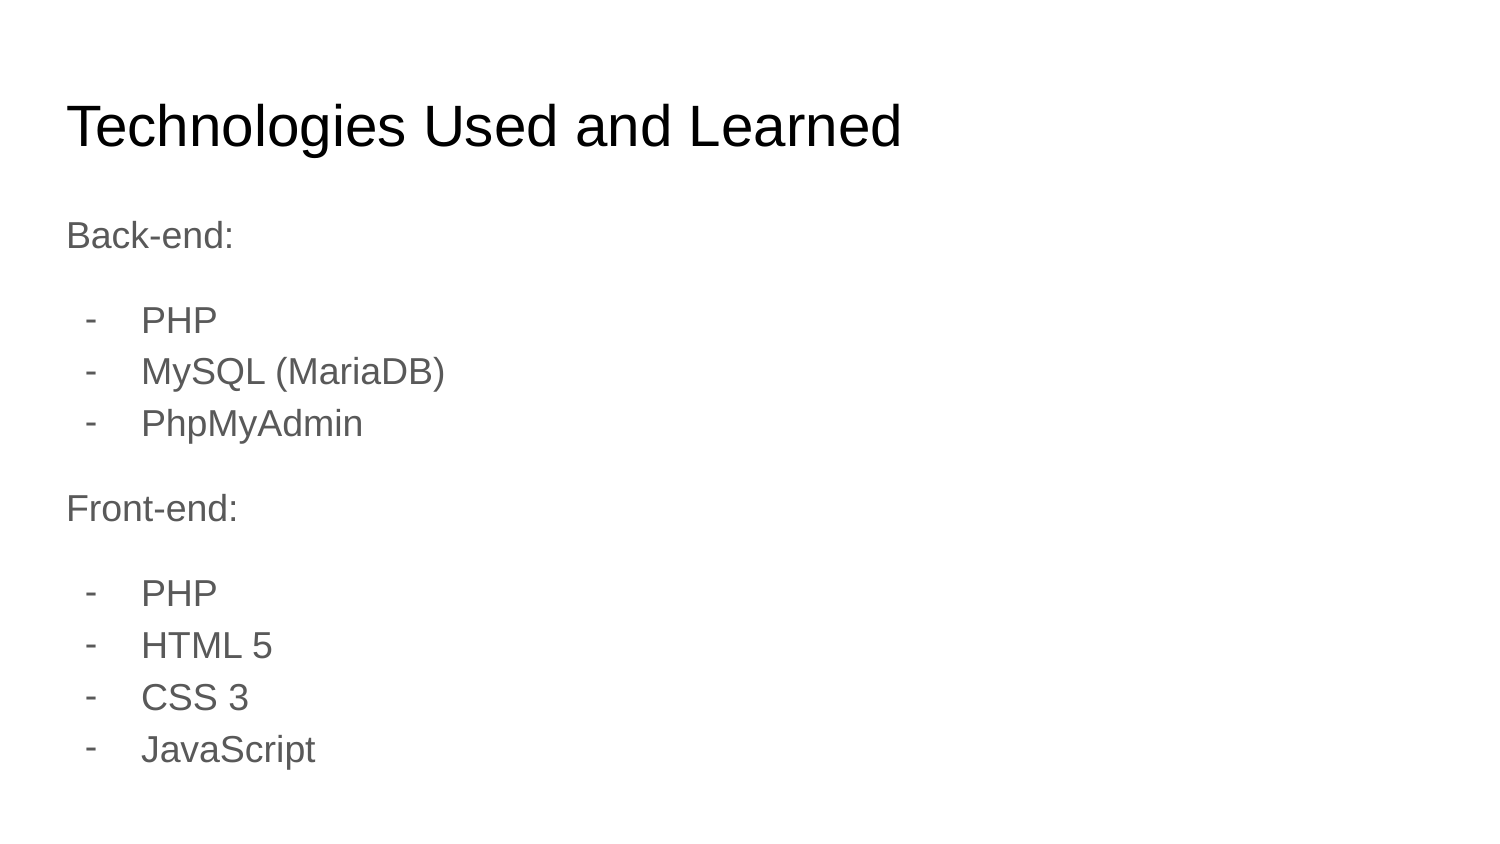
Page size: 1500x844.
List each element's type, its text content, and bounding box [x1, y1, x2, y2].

title Technologies Used and Learned [51, 72, 1449, 167]
list Back-end: PHP MySQL (MariaDB) PhpMyAdmin Front-end: PHP HTML 5 CSS 3 JavaScript [51, 189, 1449, 750]
